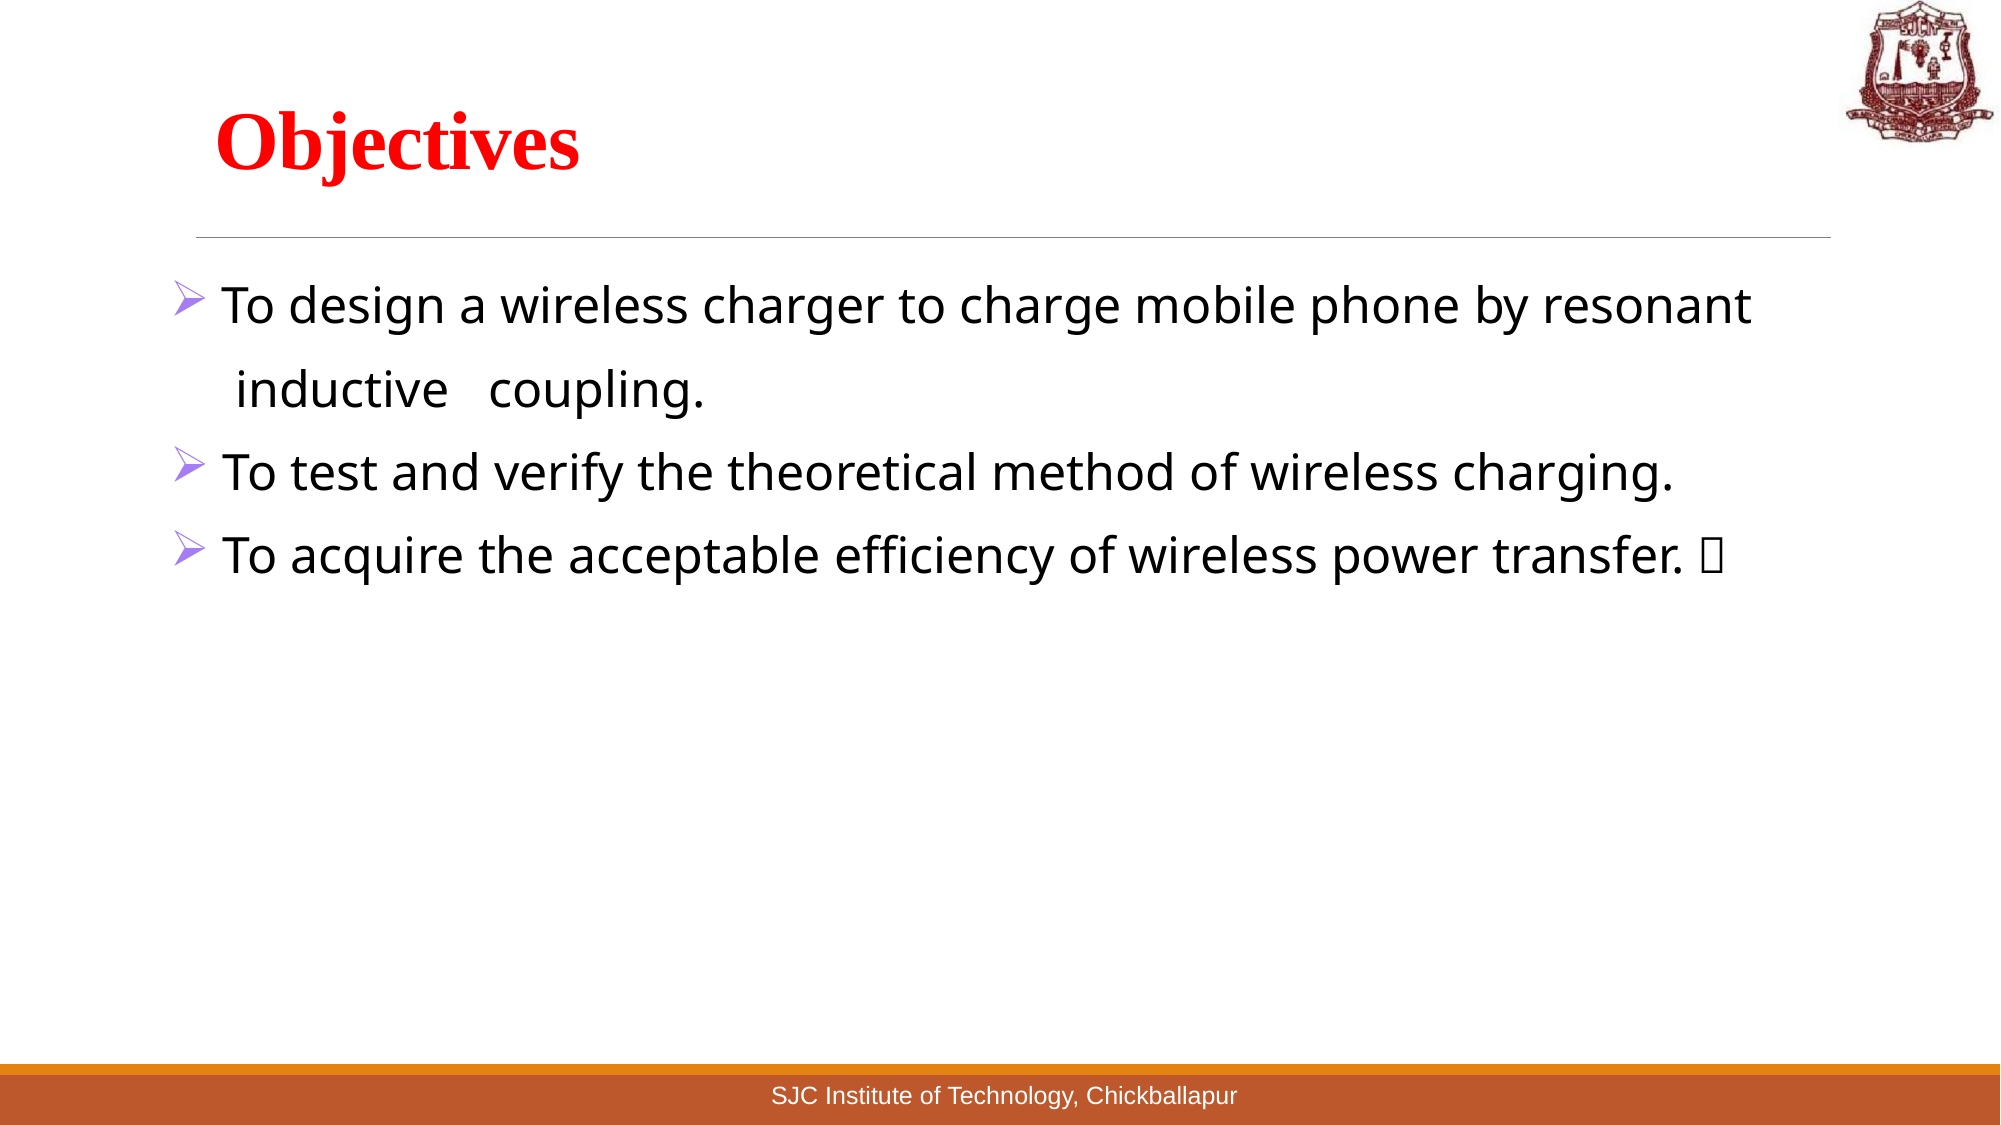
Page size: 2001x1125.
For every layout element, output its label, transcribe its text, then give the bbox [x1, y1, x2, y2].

slide_number [1624, 1059, 1840, 1120]
slide_number [179, 1059, 586, 1120]
title Objectives [199, 63, 1850, 194]
footer SJC Institute of Technology, Chickballapur [688, 1065, 1322, 1125]
picture [1839, 0, 2000, 150]
list To design a wireless charger to charge mobile phone by resonant inductive coupling. To test and verify the theoretical method of wireless charging. To acquire the acceptable efficiency of wireless power transfer.  [169, 193, 1841, 981]
